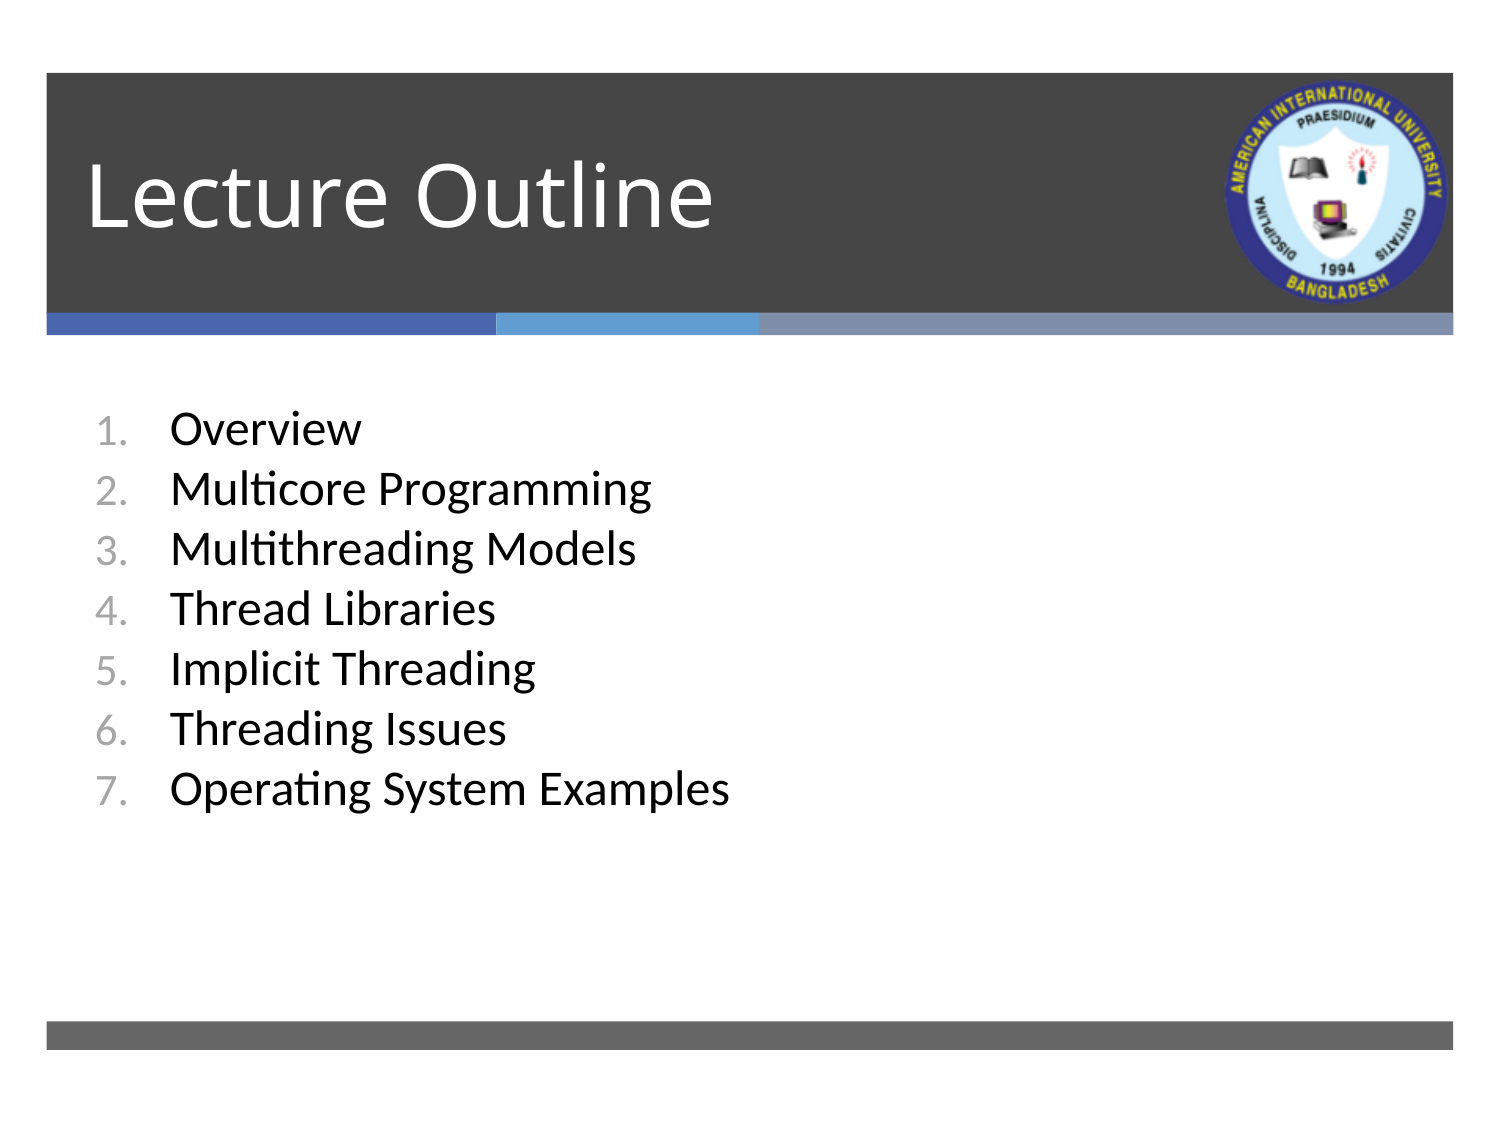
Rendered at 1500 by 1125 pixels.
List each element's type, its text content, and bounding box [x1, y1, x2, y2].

picture [1220, 75, 1454, 310]
subtitle Overview Multicore Programming Multithreading Models Thread Libraries Implicit Threading Threading Issues Operating System Examples [79, 387, 1352, 1026]
title Lecture Outline [69, 73, 1351, 253]
